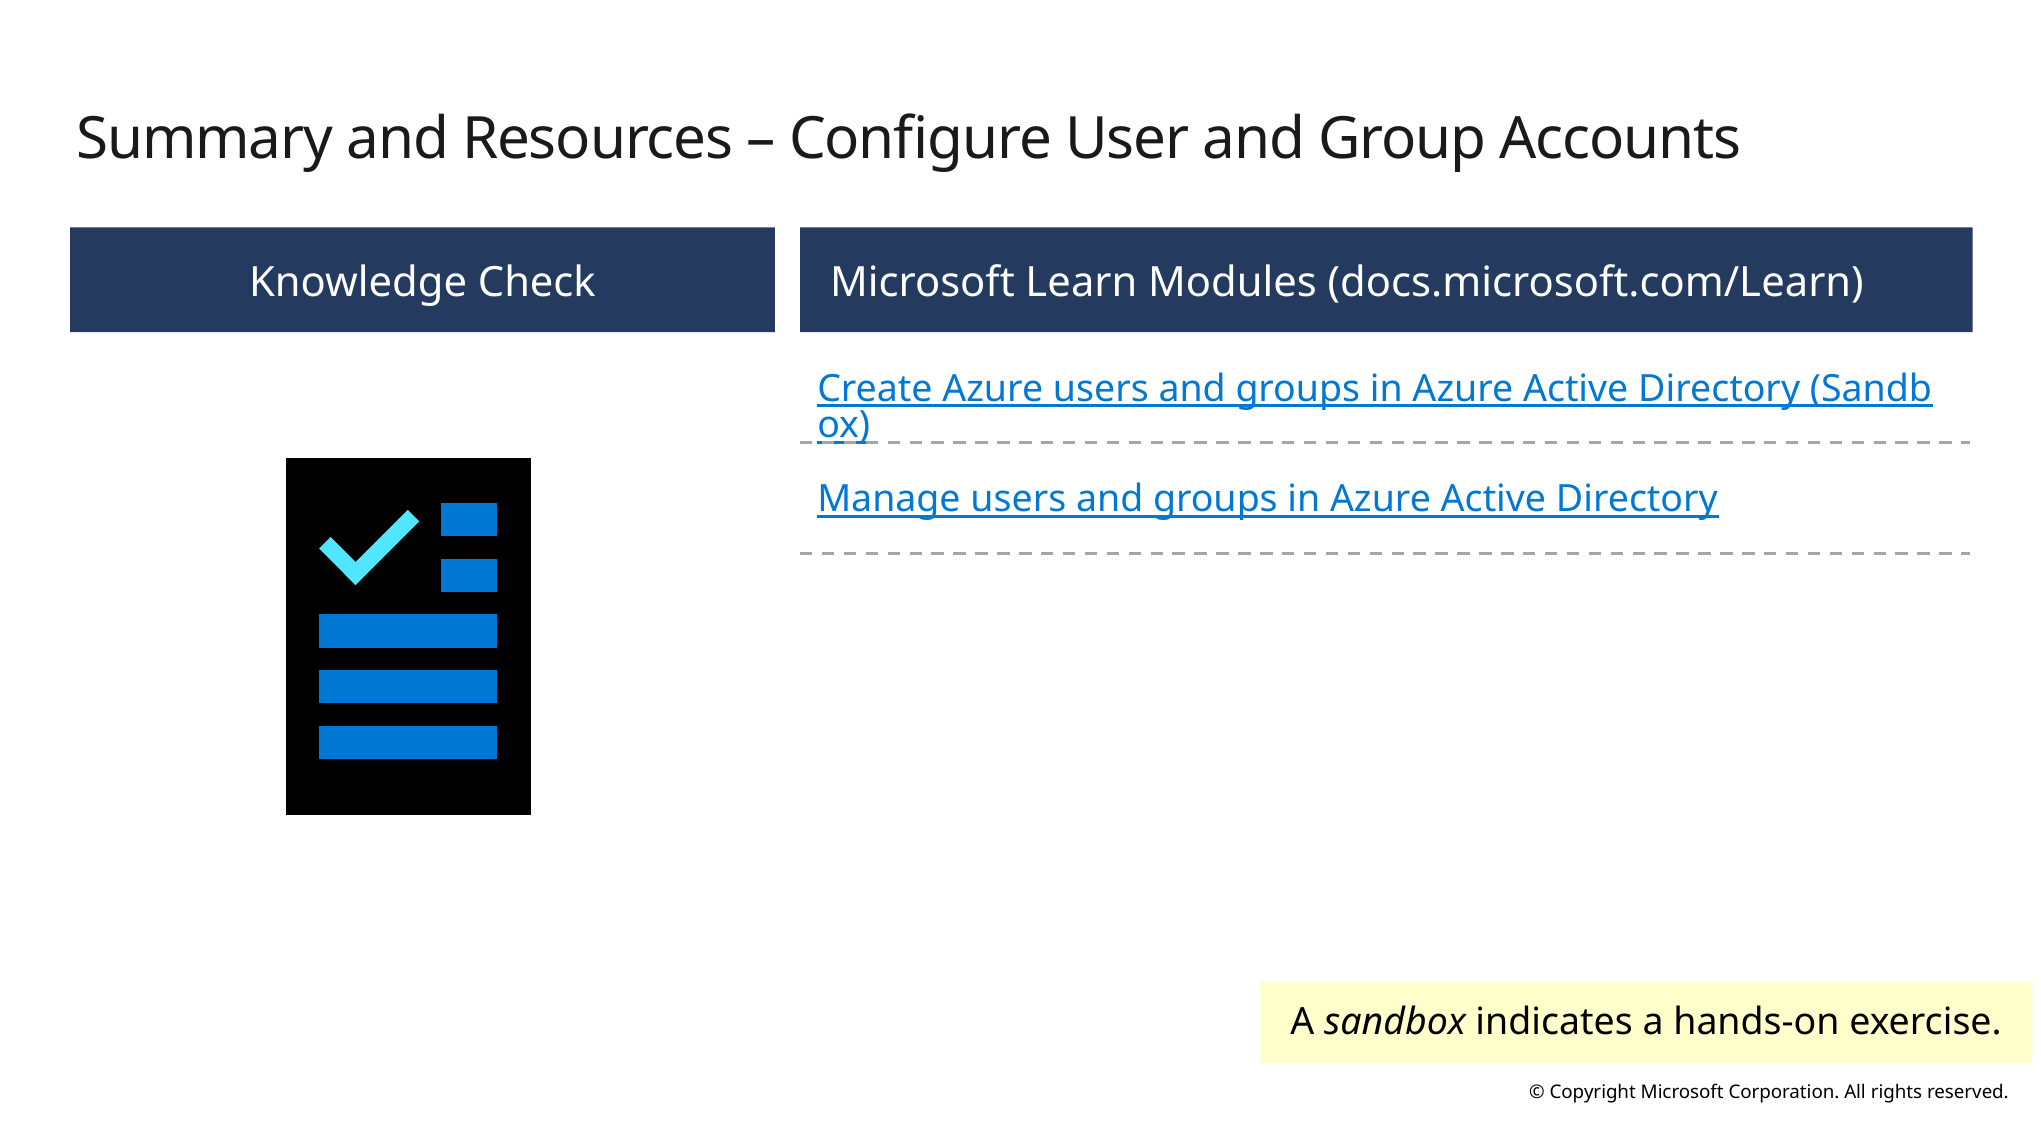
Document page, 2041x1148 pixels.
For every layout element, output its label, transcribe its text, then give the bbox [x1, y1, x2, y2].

text_box Microsoft Learn Modules (docs.microsoft.com/Learn) [800, 227, 1973, 333]
title Summary and Resources – Configure User and Group Accounts [76, 103, 1969, 172]
text_box Create Azure users and groups in Azure Active Directory (Sandbox) [799, 342, 1971, 433]
text_box Knowledge Check [70, 227, 775, 333]
picture [285, 458, 532, 816]
text_box Manage users and groups in Azure Active Directory [799, 452, 1971, 544]
text_box A sandbox indicates a hands-on exercise. [1260, 981, 2033, 1063]
